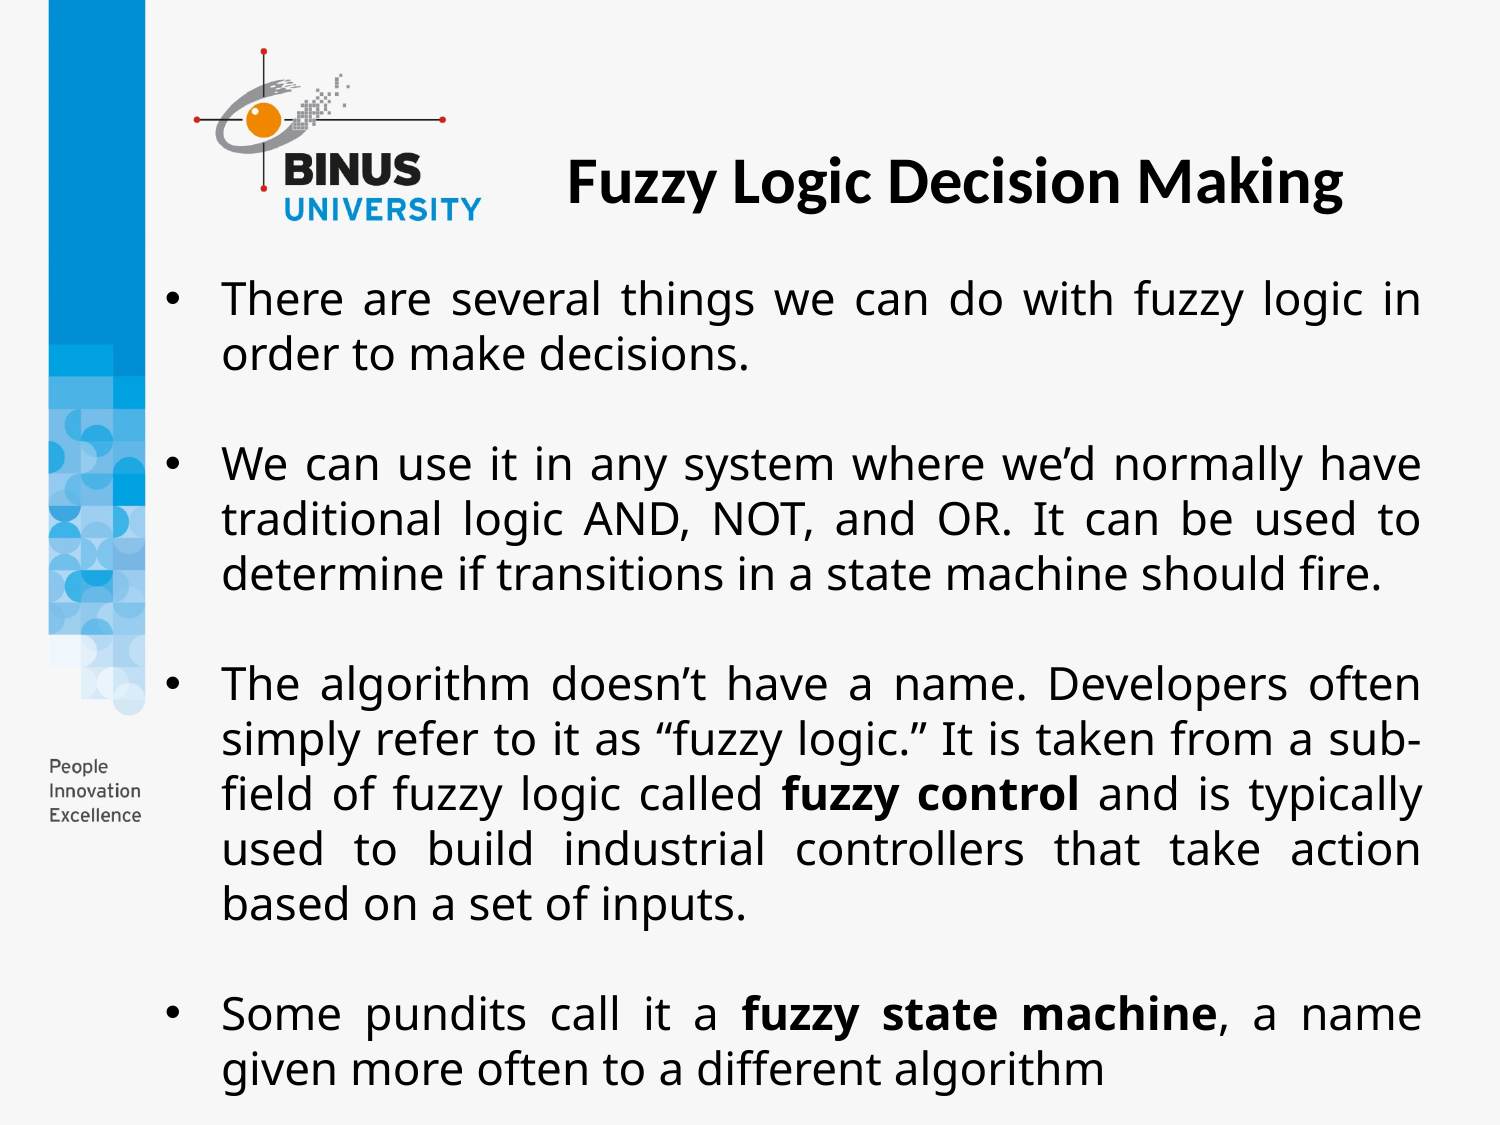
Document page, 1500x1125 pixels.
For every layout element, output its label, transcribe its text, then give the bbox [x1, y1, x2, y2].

text_box Fuzzy Logic Decision Making [437, 129, 1475, 224]
text_box There are several things we can do with fuzzy logic in order to make decisions. We can use it in any system where we’d normally have traditional logic AND, NOT, and OR. It can be used to determine if transitions in a state machine should fire. The algorithm doesn’t have a name. Developers often simply refer to it as “fuzzy logic.” It is taken from a sub-field of fuzzy logic called fuzzy control and is typically used to build industrial controllers that take action based on a set of inputs. Some pundits call it a fuzzy state machine, a name given more often to a different algorithm [149, 262, 1438, 1102]
picture [0, 0, 1500, 845]
